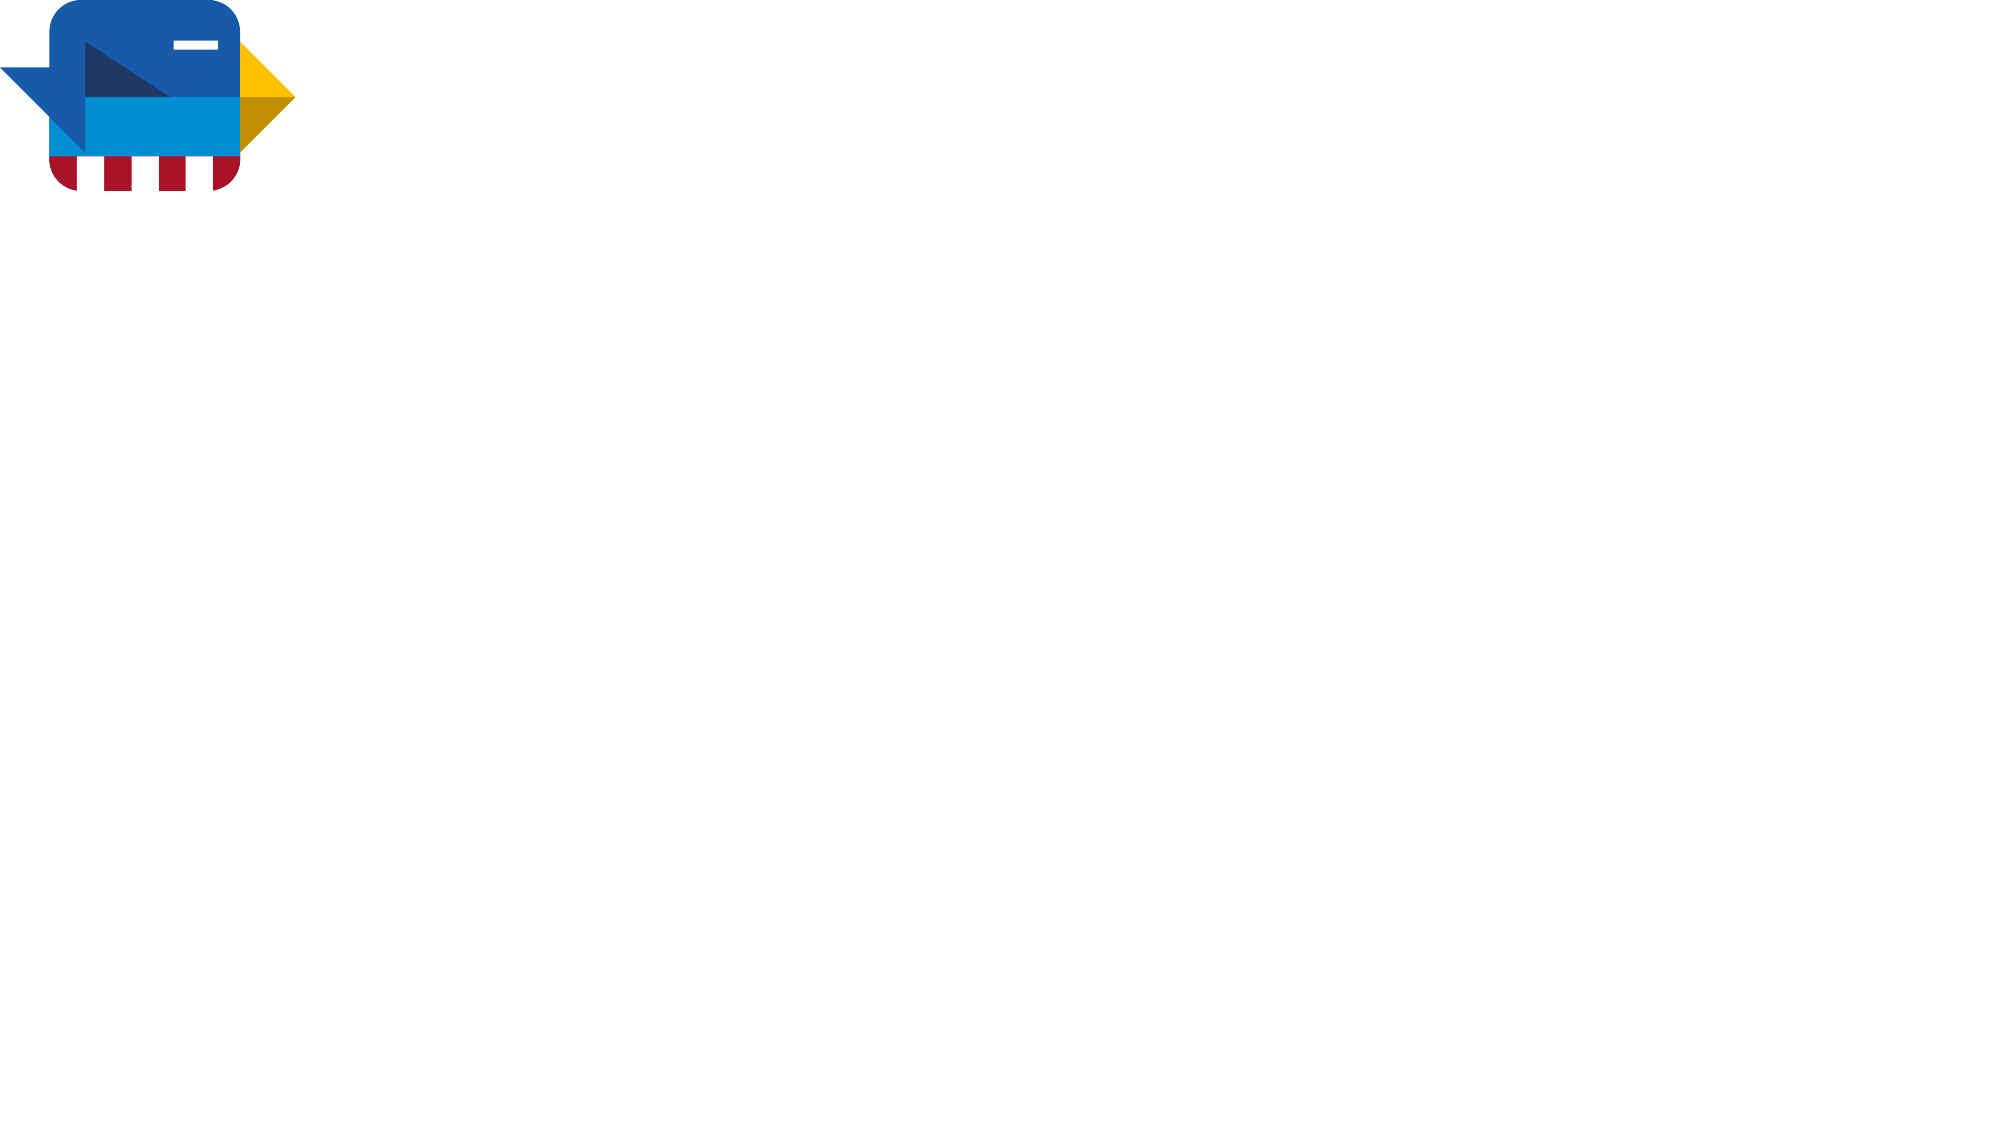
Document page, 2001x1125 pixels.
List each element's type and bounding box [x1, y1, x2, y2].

text_box [0, 0, 296, 191]
